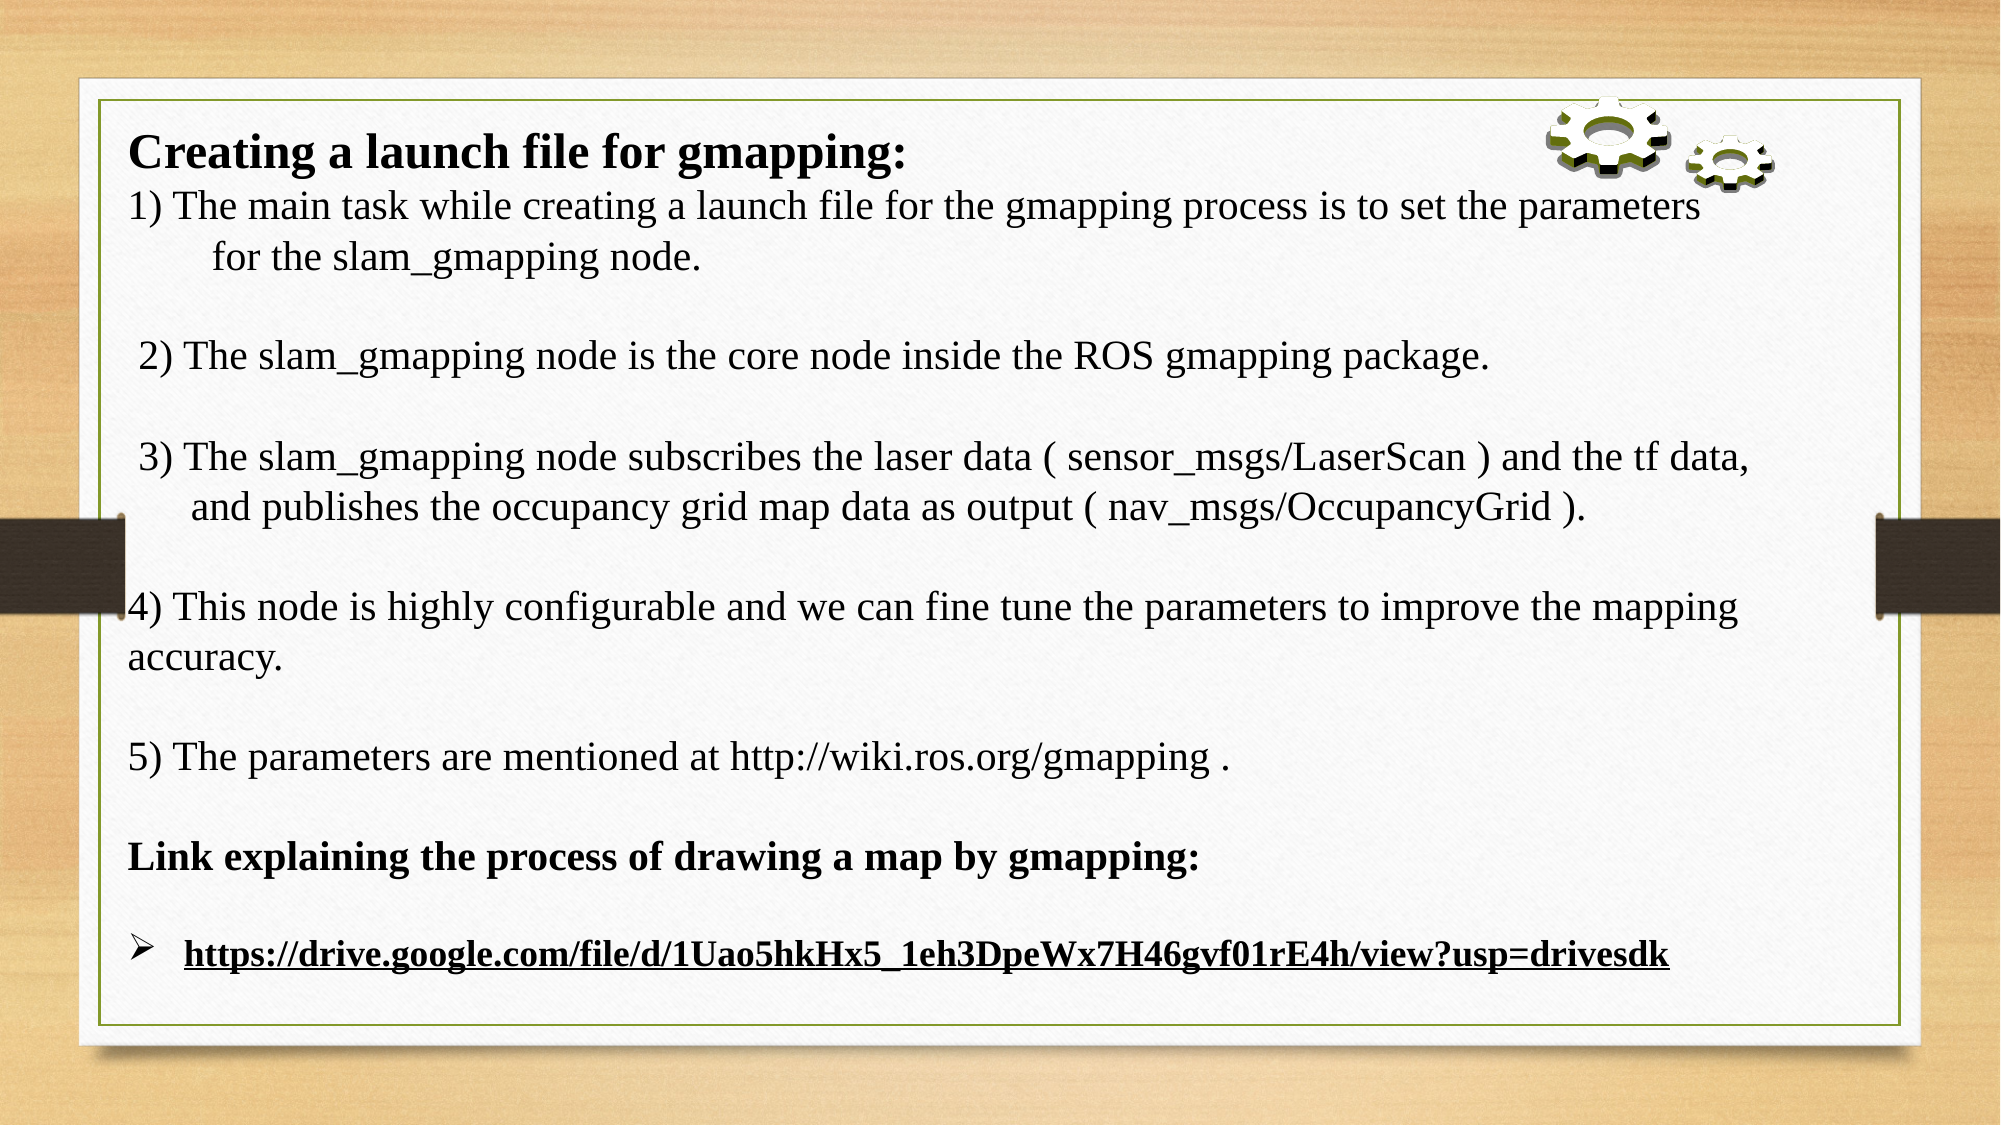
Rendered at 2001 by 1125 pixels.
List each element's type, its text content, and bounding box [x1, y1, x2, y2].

text_box Creating a launch file for gmapping: 1) The main task while creating a launch file for the gmapping process is to set the parameters for the slam_gmapping node. 2) The slam_gmapping node is the core node inside the ROS gmapping package. 3) The slam_gmapping node subscribes the laser data ( sensor_msgs/LaserScan ) and the tf data, and publishes the occupancy grid map data as output ( nav_msgs/OccupancyGrid ). 4) This node is highly configurable and we can fine tune the parameters to improve the mapping accuracy. 5) The parameters are mentioned at http://wiki.ros.org/gmapping . Link explaining the process of drawing a map by gmapping: https://drive.google.com/file/d/1Uao5hkHx5_1eh3DpeWx7H46gvf01rE4h/view?usp=drivesdk [112, 110, 1854, 981]
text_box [1545, 96, 1672, 179]
picture [0, 0, 2001, 1125]
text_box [1685, 135, 1775, 194]
